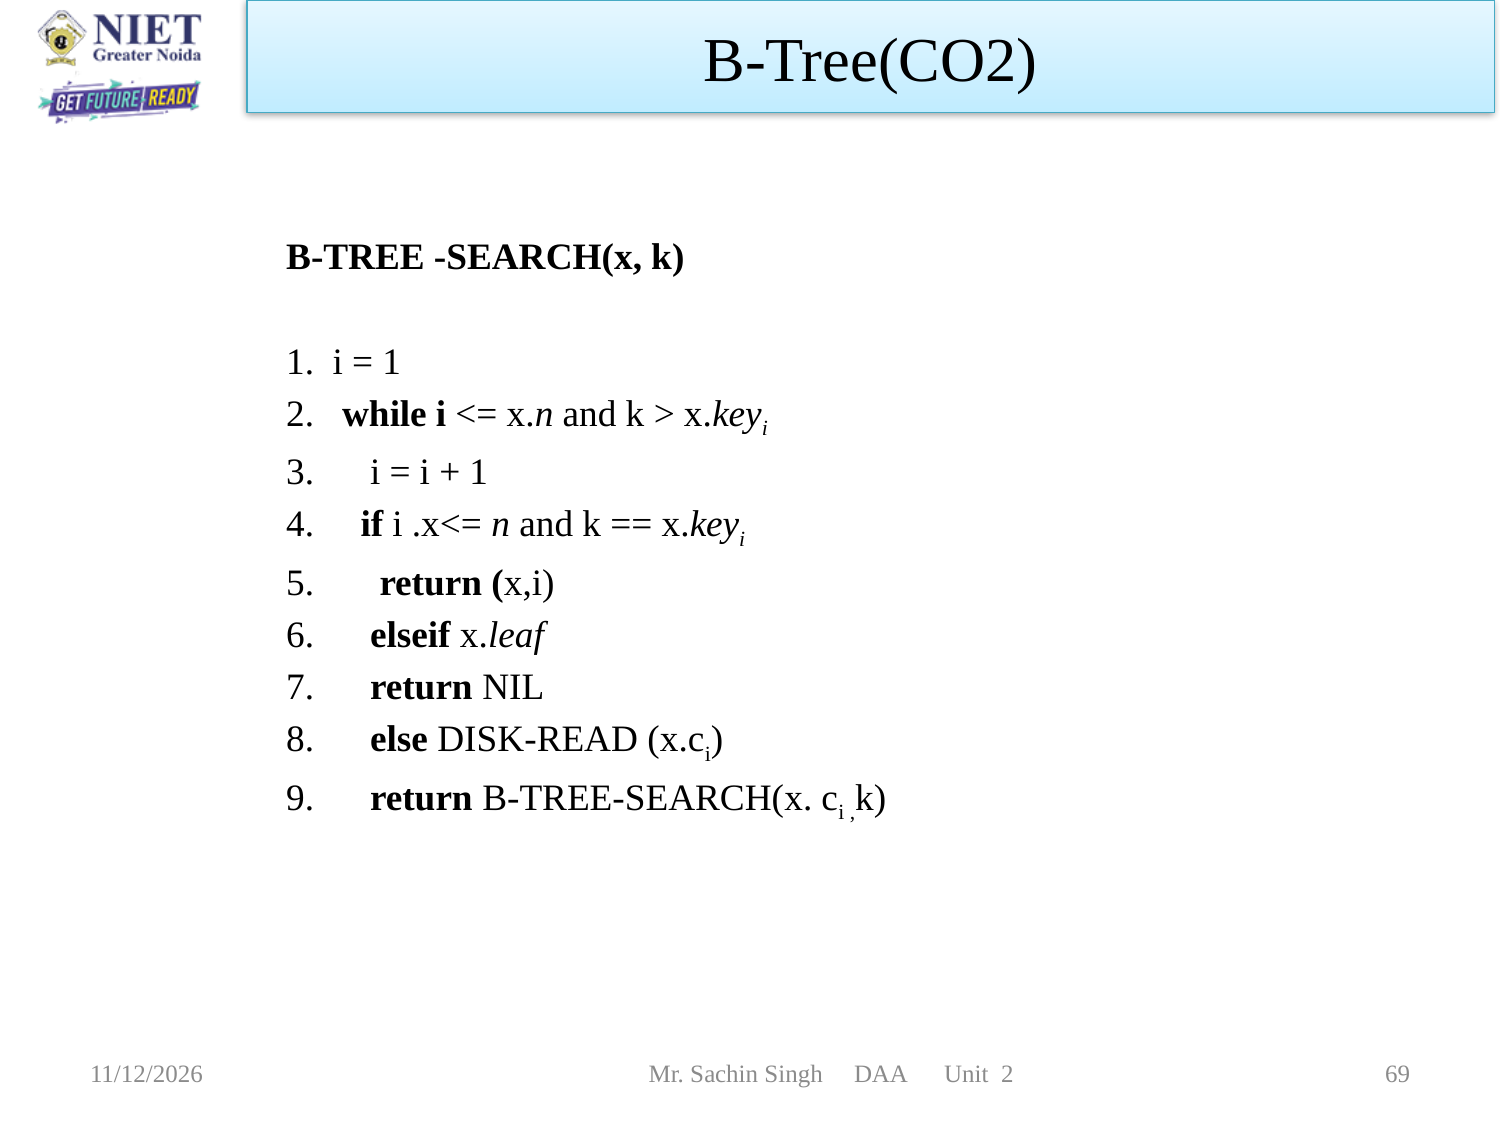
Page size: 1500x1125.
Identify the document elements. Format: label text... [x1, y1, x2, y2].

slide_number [75, 1042, 425, 1103]
footer Mr. Sachin Singh DAA Unit 2 [512, 1042, 1074, 1103]
text_box B-Tree(CO2) [246, 0, 1495, 113]
slide_number 69 [1074, 1042, 1425, 1103]
list B-TREE -SEARCH(x, k) 1. i = 1 2. while i <= x.n and k > x.keyi 3. i = i + 1 4. if i .x<= n and k == x.keyi 5. return (x,i) 6. elseif x.leaf 7. return NIL 8. else DISK-READ (x.ci) 9. return B-TREE-SEARCH(x. ci ,k) [271, 224, 1369, 840]
picture [0, 0, 238, 135]
